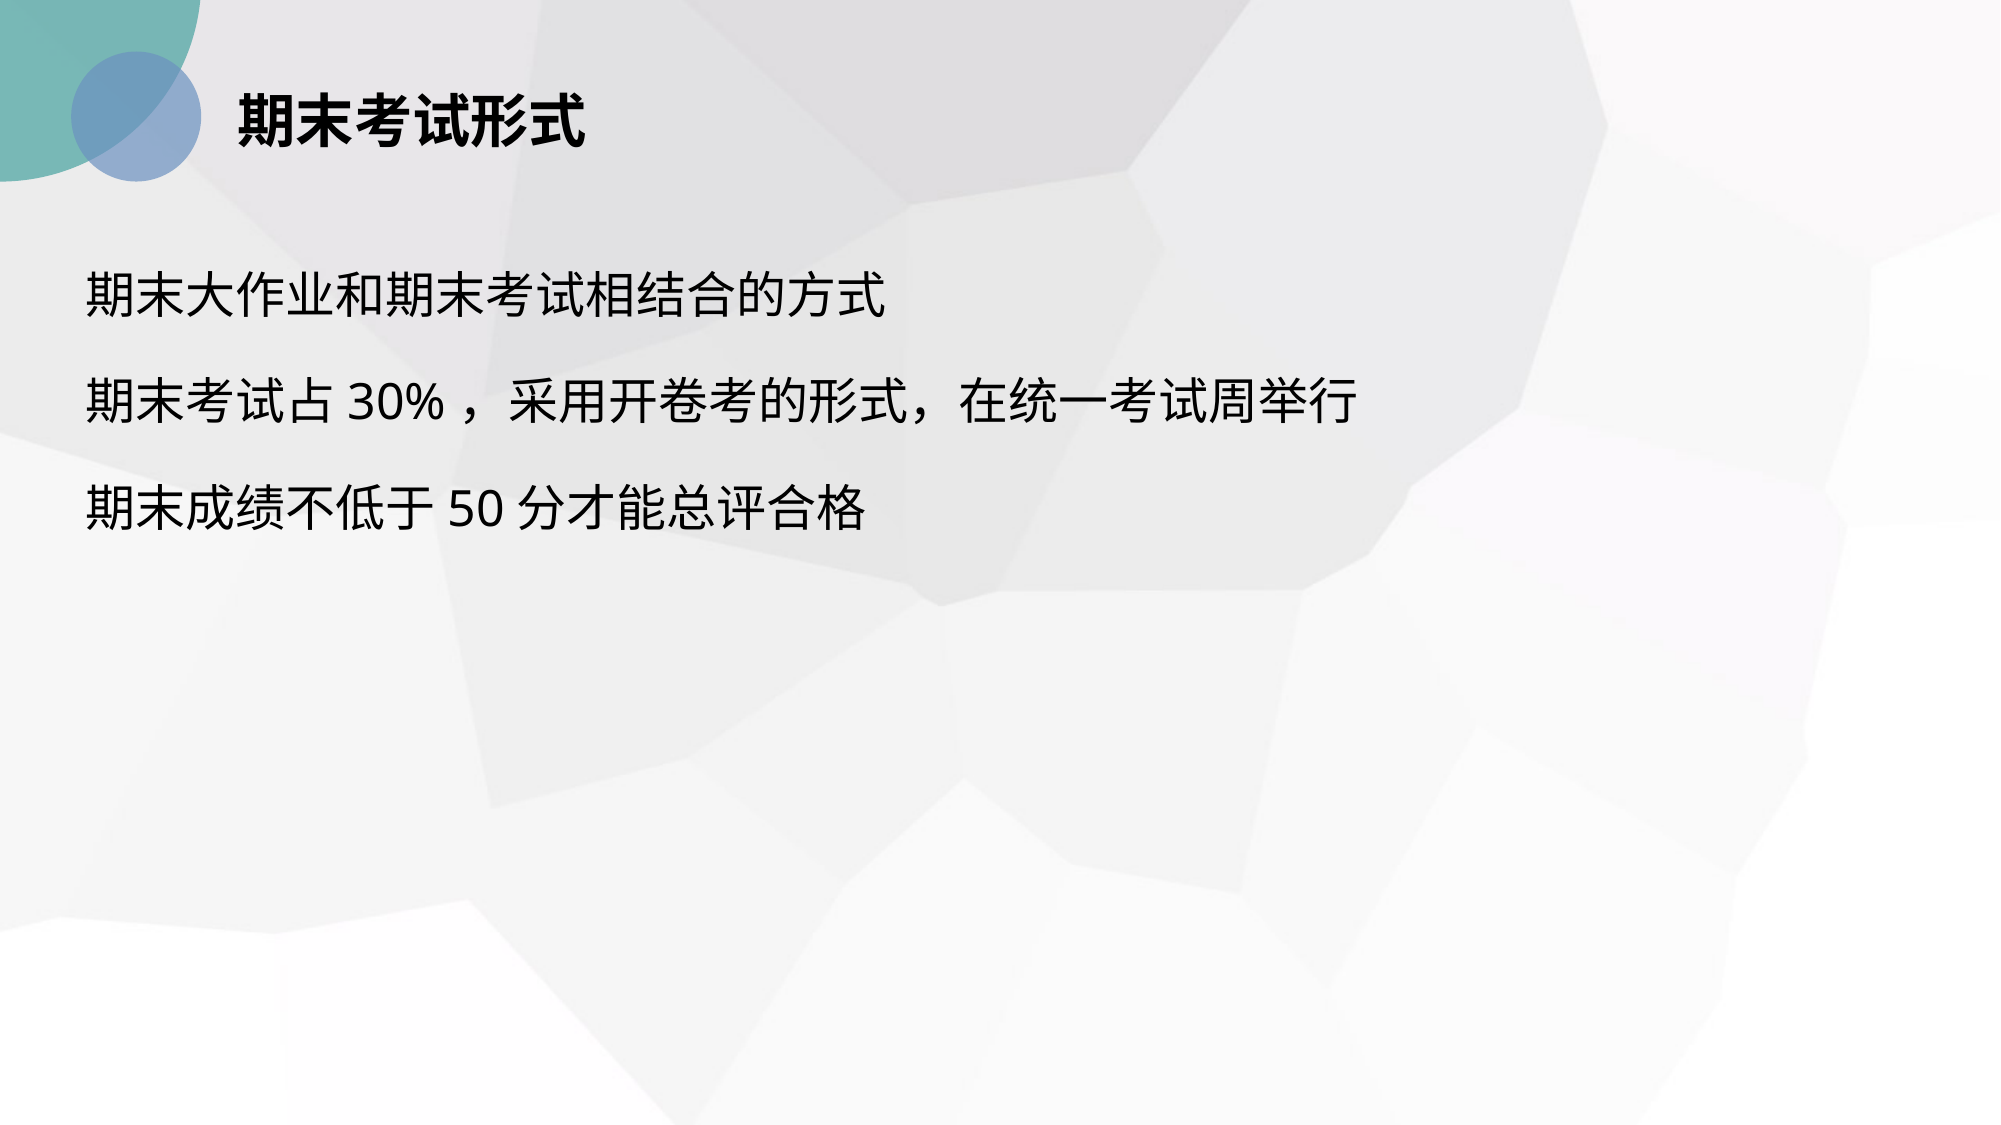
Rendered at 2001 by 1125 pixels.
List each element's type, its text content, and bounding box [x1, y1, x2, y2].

text_box 期末考试形式 [222, 76, 603, 161]
picture [0, 0, 2001, 1125]
text_box [70, 50, 203, 183]
text_box [0, 0, 202, 183]
text_box 期末大作业和期末考试相结合的方式 期末考试占30%，采用开卷考的形式，在统一考试周举行 期末成绩不低于50分才能总评合格 [71, 225, 1678, 651]
